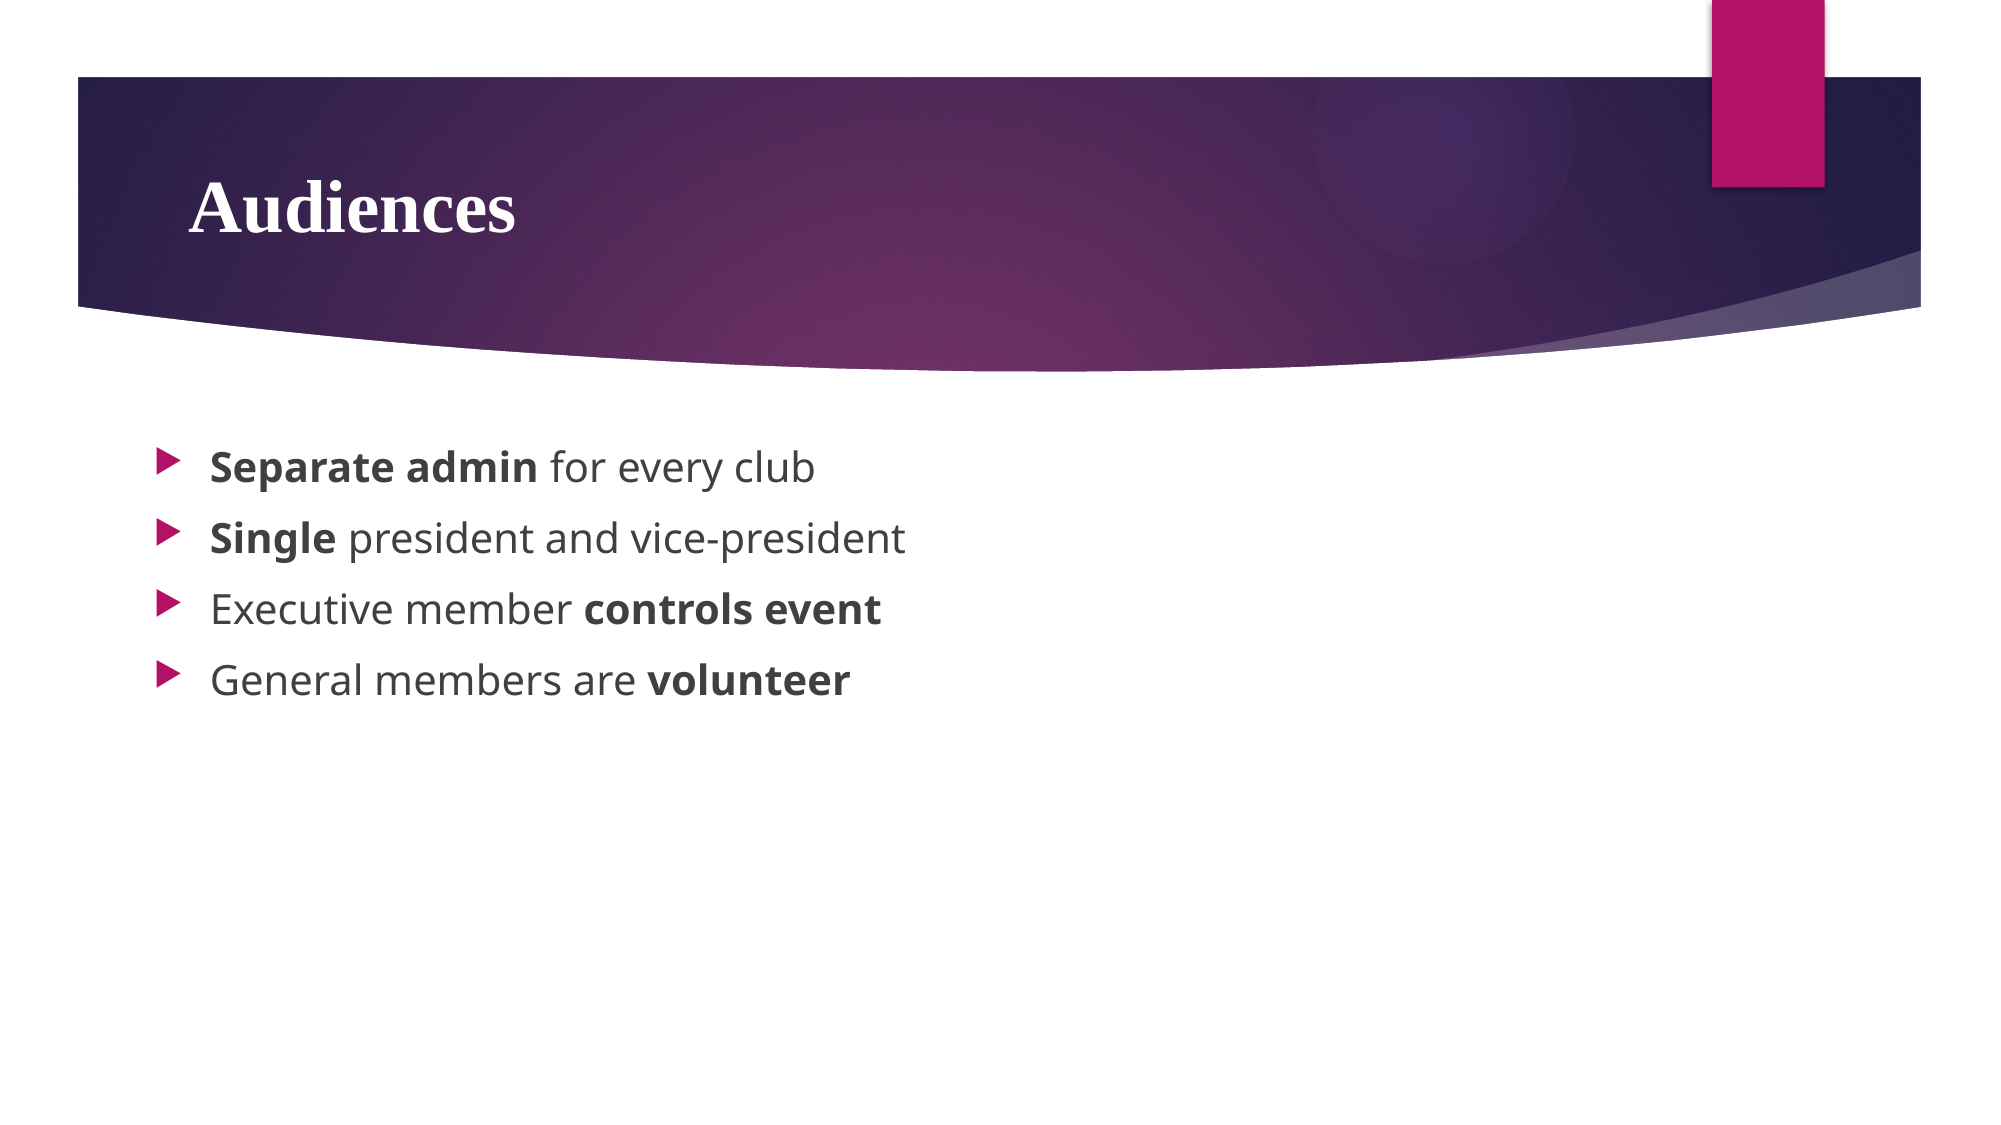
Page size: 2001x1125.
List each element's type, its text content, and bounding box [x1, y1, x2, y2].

list Separate admin for every club Single president and vice-president Executive member controls event General members are volunteer [138, 433, 1372, 863]
title Audiences [173, 144, 1611, 261]
